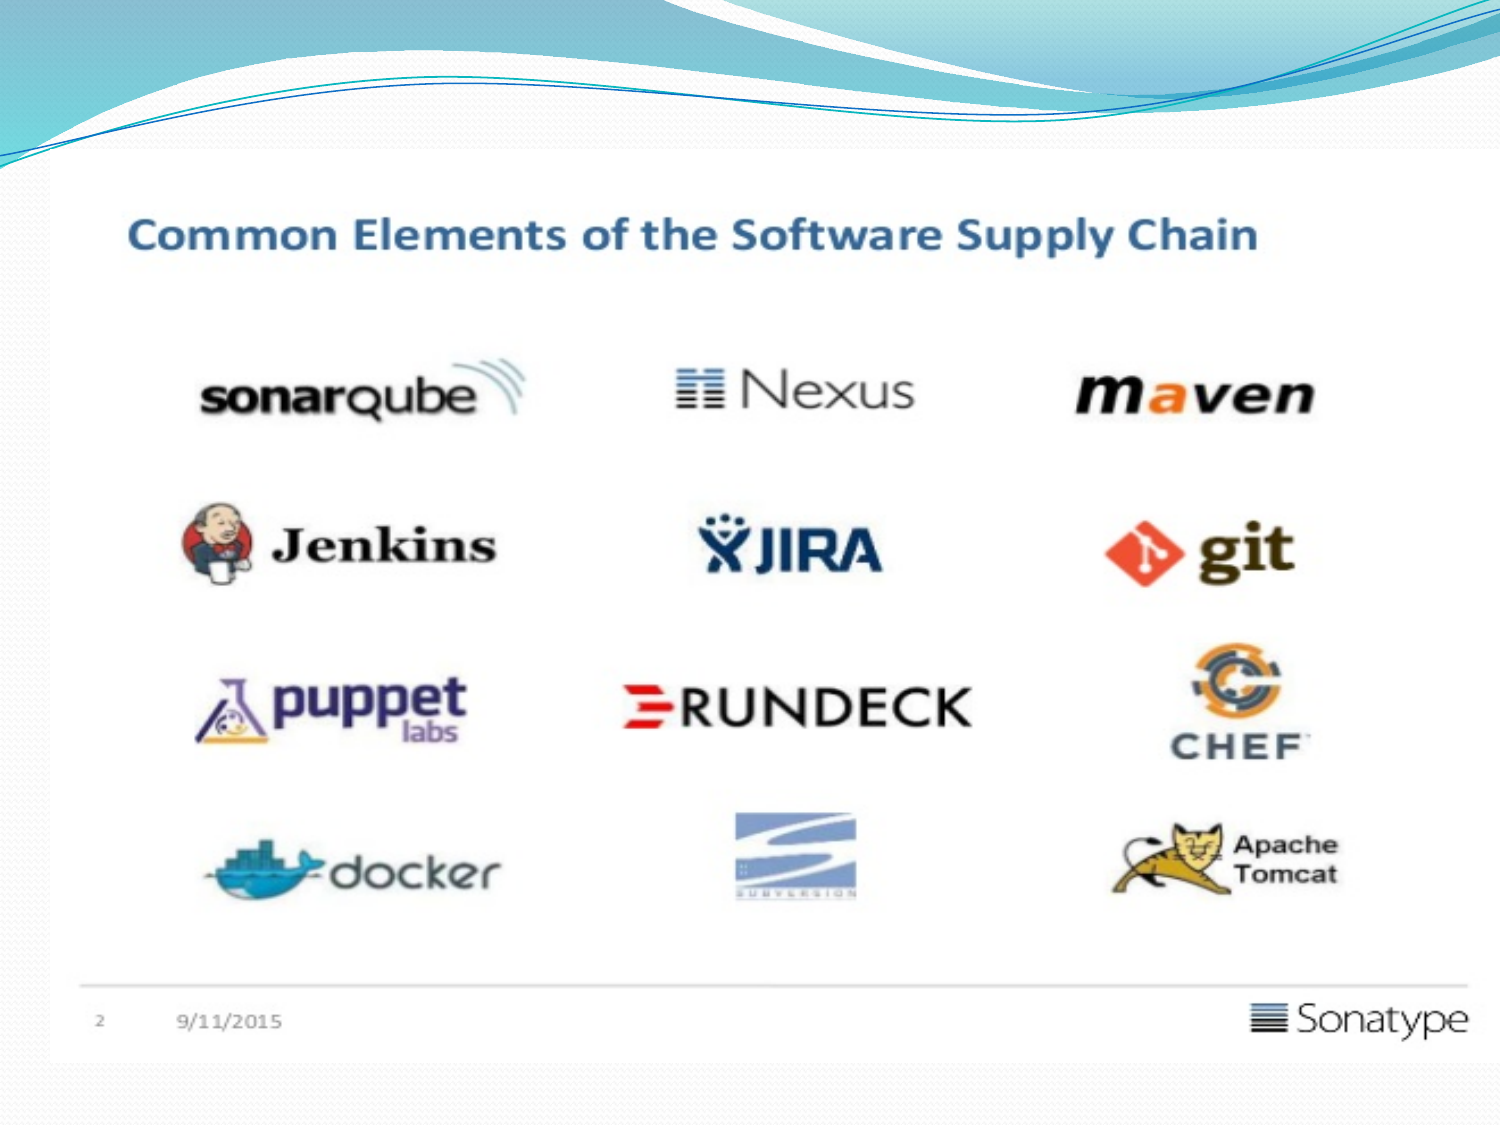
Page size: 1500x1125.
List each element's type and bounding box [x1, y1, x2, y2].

list [49, 149, 1500, 1063]
